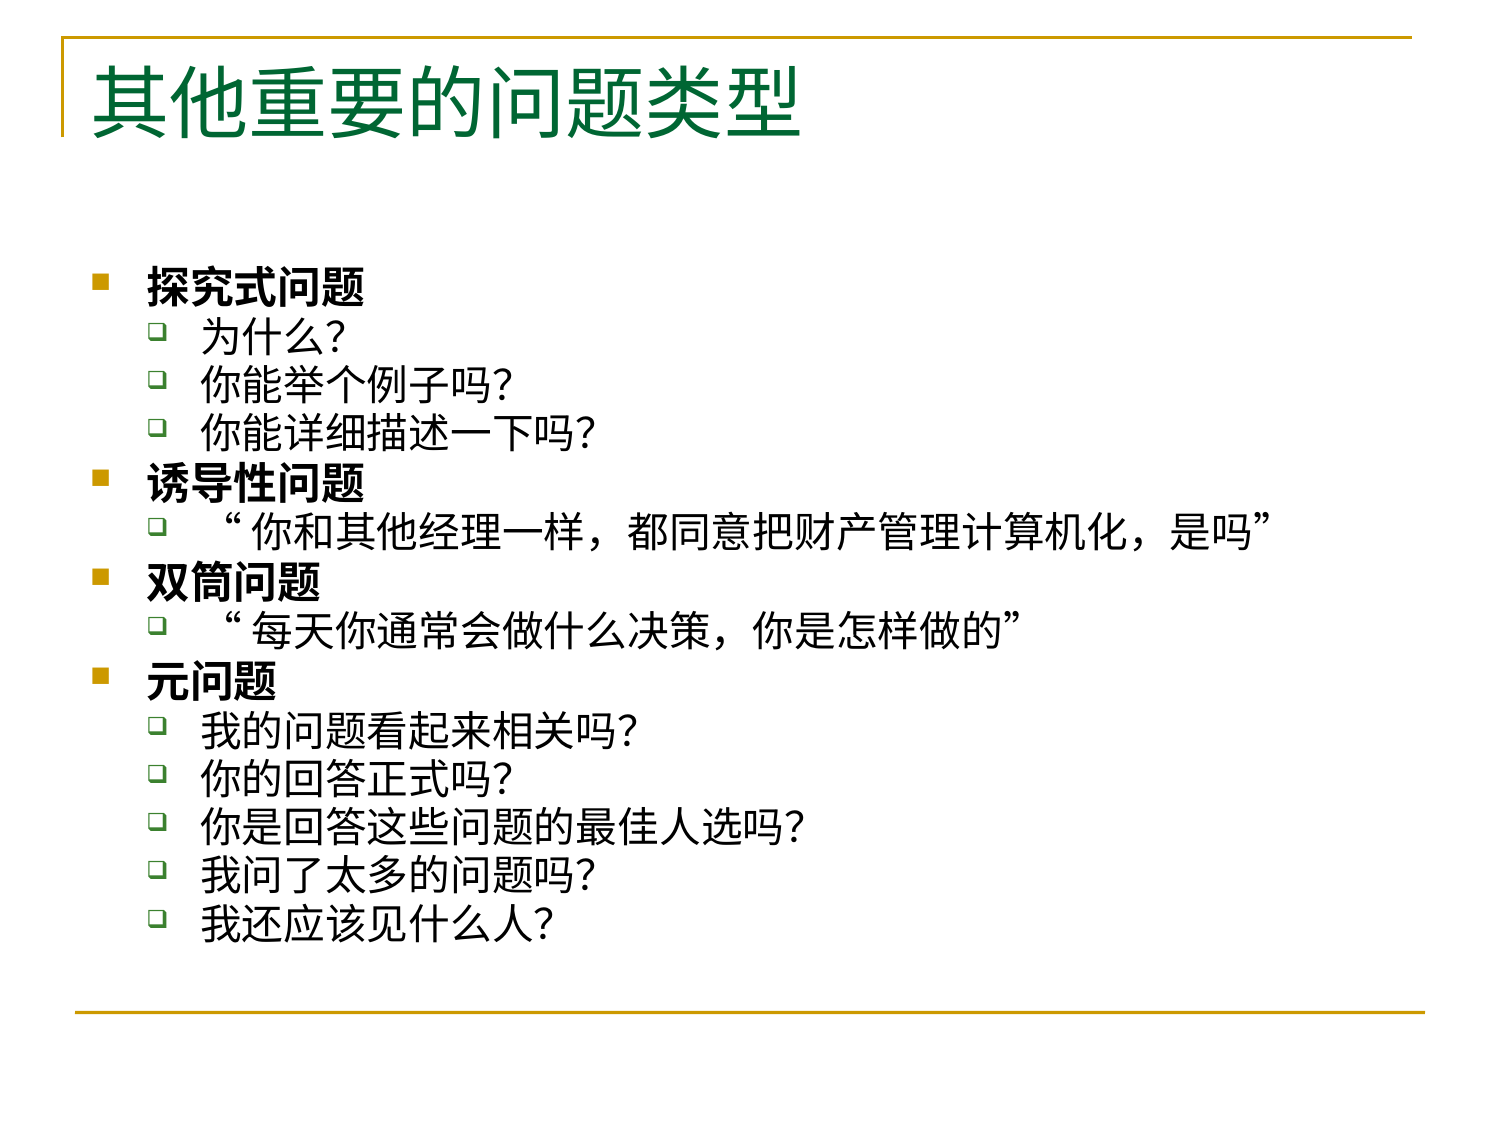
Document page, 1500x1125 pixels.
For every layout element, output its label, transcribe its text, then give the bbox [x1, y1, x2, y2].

list 探究式问题 为什么？ 你能举个例子吗？ 你能详细描述一下吗？ 诱导性问题 “你和其他经理一样，都同意把财产管理计算机化，是吗” 双筒问题 “每天你通常会做什么决策，你是怎样做的” 元问题 我的问题看起来相关吗？ 你的回答正式吗？ 你是回答这些问题的最佳人选吗？ 我问了太多的问题吗？ 我还应该见什么人？ [75, 262, 1425, 1006]
title 其他重要的问题类型 [75, 45, 1425, 233]
